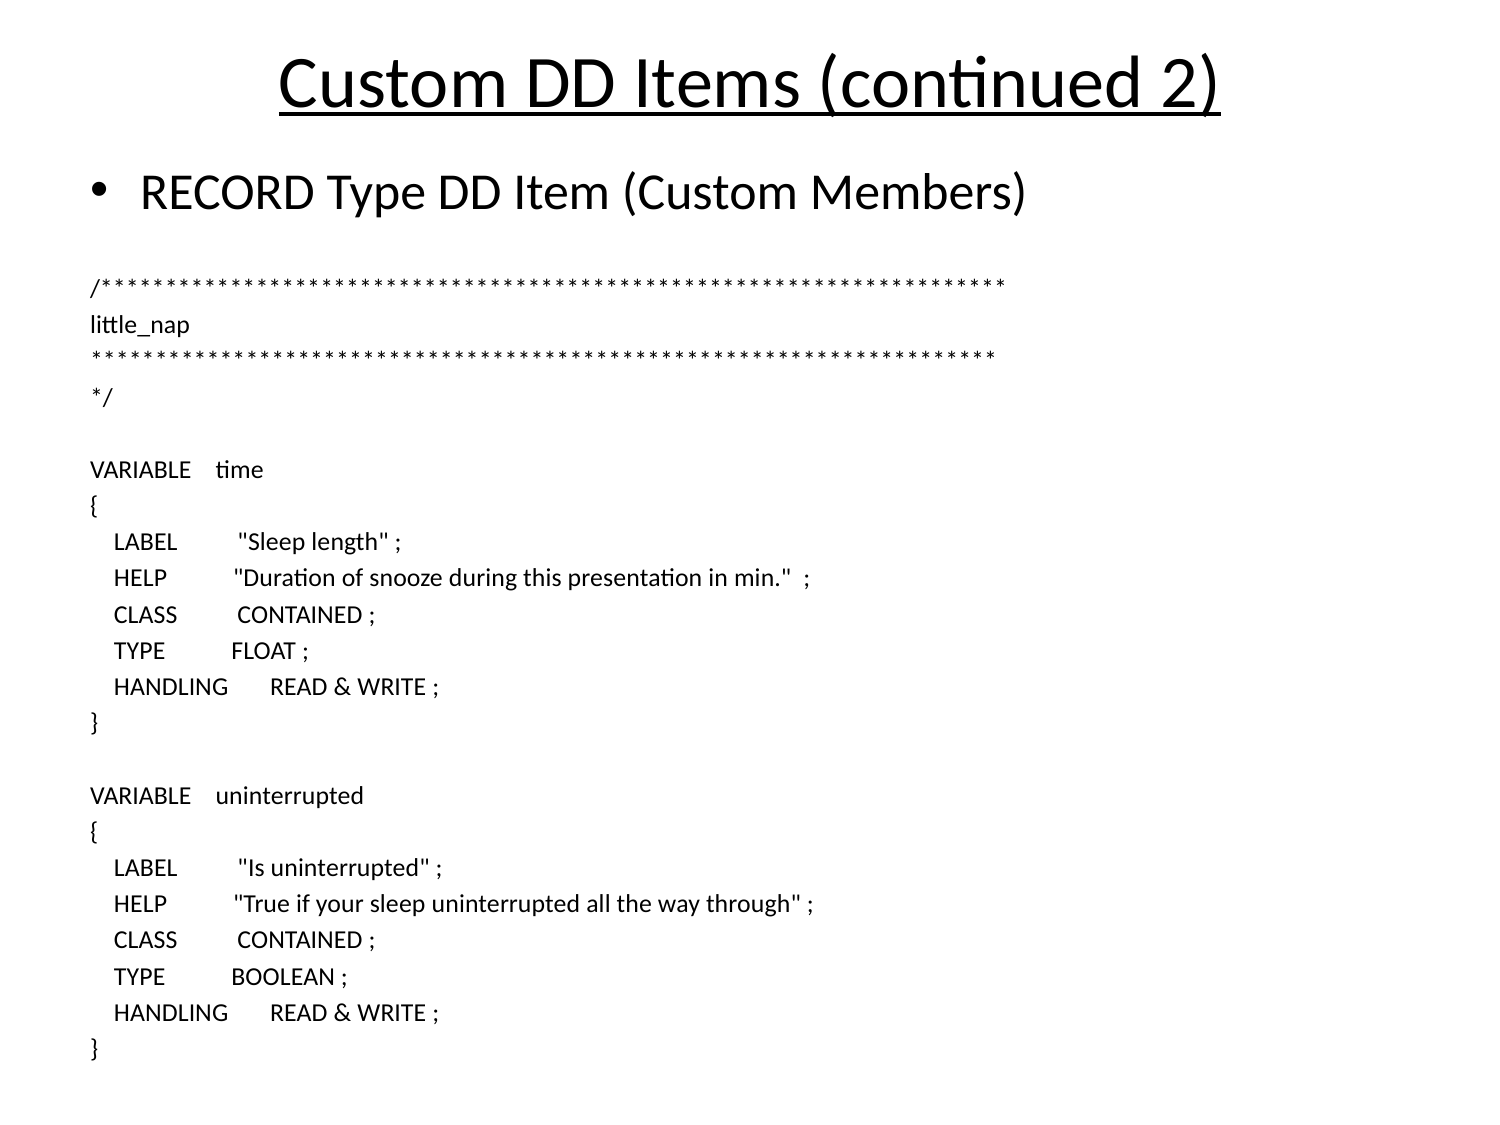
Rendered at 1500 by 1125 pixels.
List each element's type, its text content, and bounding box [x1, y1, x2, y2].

title Custom DD Items (continued 2) [75, 24, 1425, 130]
list RECORD Type DD Item (Custom Members) /********************************************************************** little_nap ********************************************************************** */ VARIABLE time { LABEL "Sleep length" ; HELP "Duration of snooze during this presentation in min." ; CLASS CONTAINED ; TYPE FLOAT ; HANDLING READ & WRITE ; } VARIABLE uninterrupted { LABEL "Is uninterrupted" ; HELP "True if your sleep uninterrupted all the way through" ; CLASS CONTAINED ; TYPE BOOLEAN ; HANDLING READ & WRITE ; } [75, 149, 1425, 1088]
